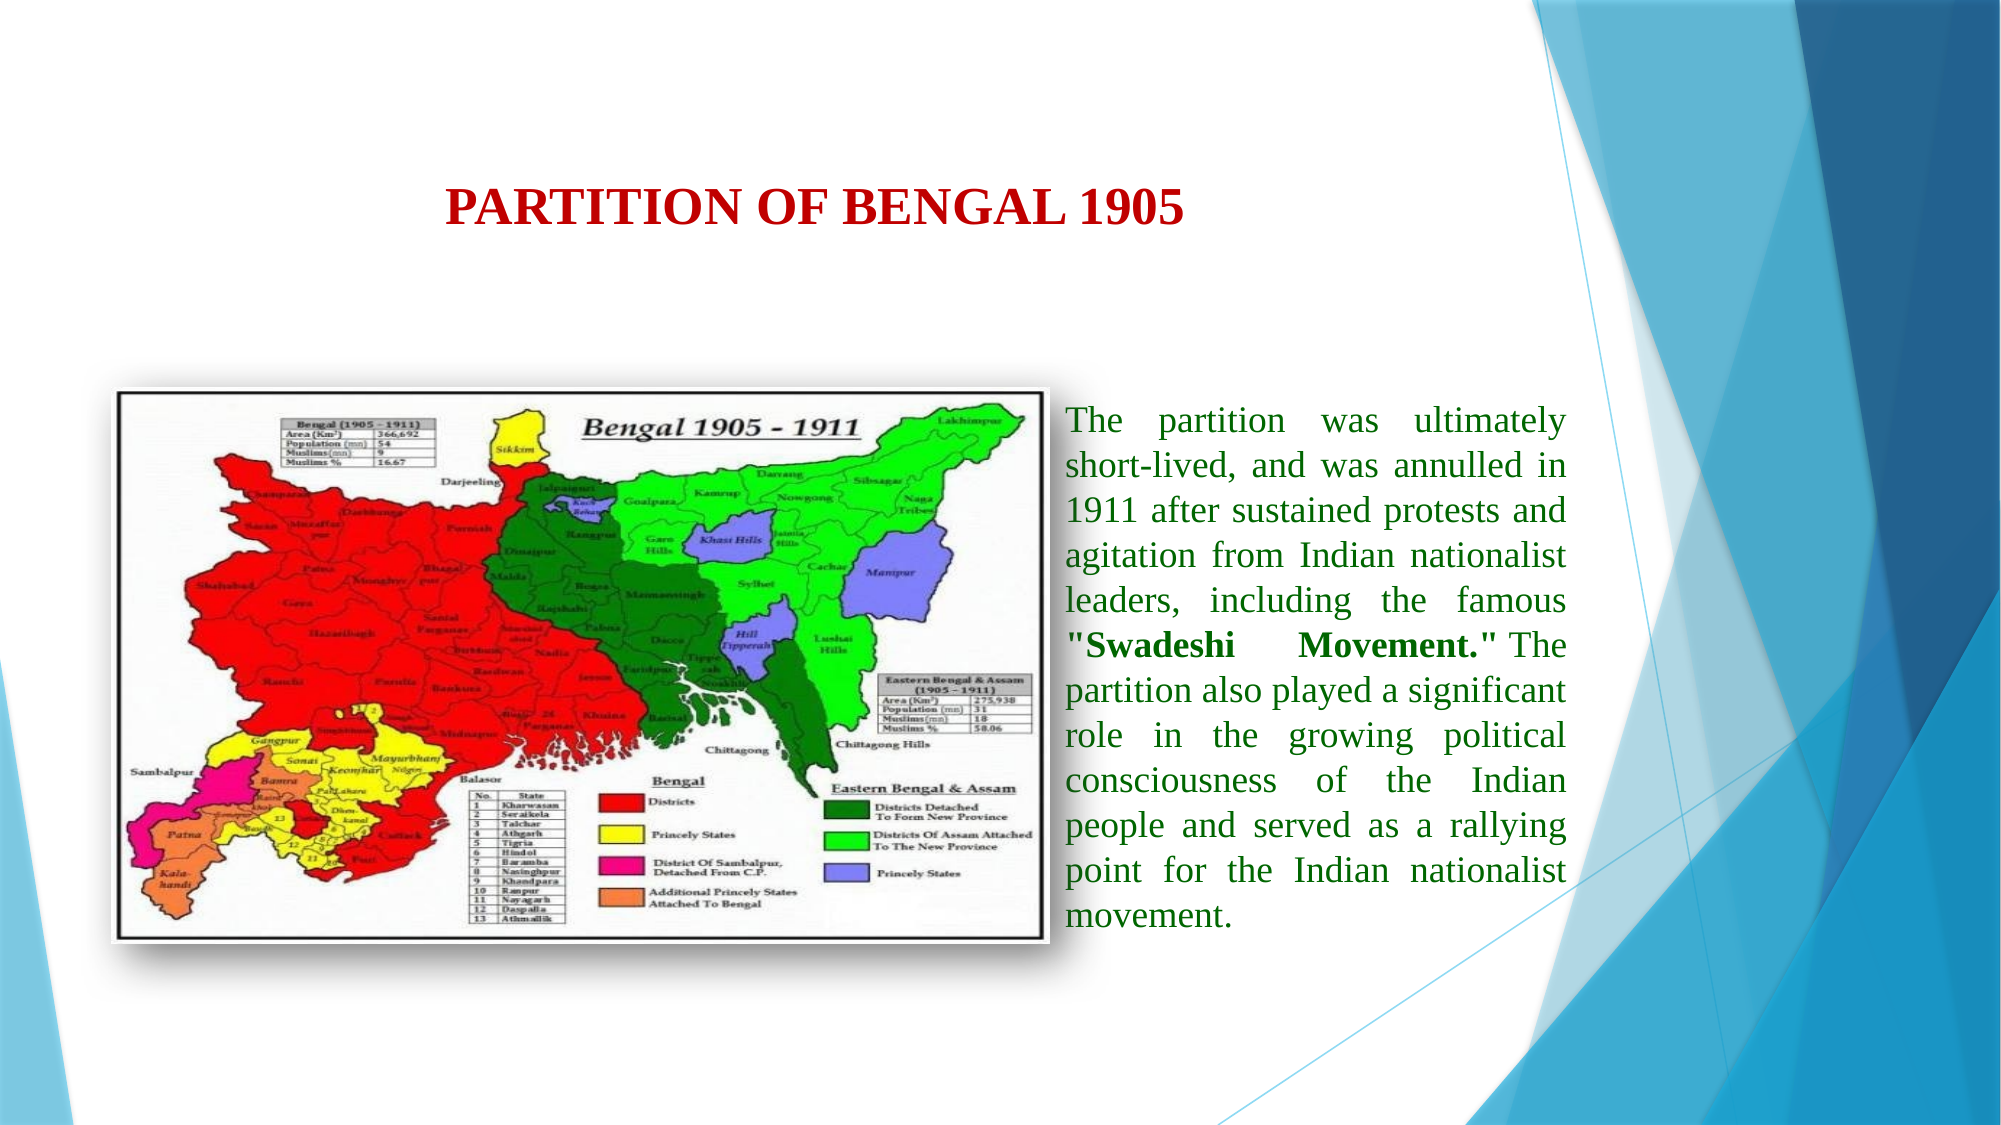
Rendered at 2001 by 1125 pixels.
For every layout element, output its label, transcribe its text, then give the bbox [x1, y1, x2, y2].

picture [110, 387, 1051, 945]
title PARTITION OF BENGAL 1905 [111, 99, 1522, 317]
list The partition was ultimately short-lived, and was annulled in 1911 after sustained protests and agitation from Indian nationalist leaders, including the famous "Swadeshi Movement." The partition also played a significant role in the growing political consciousness of the Indian people and served as a rallying point for the Indian nationalist movement. [1083, 387, 1583, 944]
